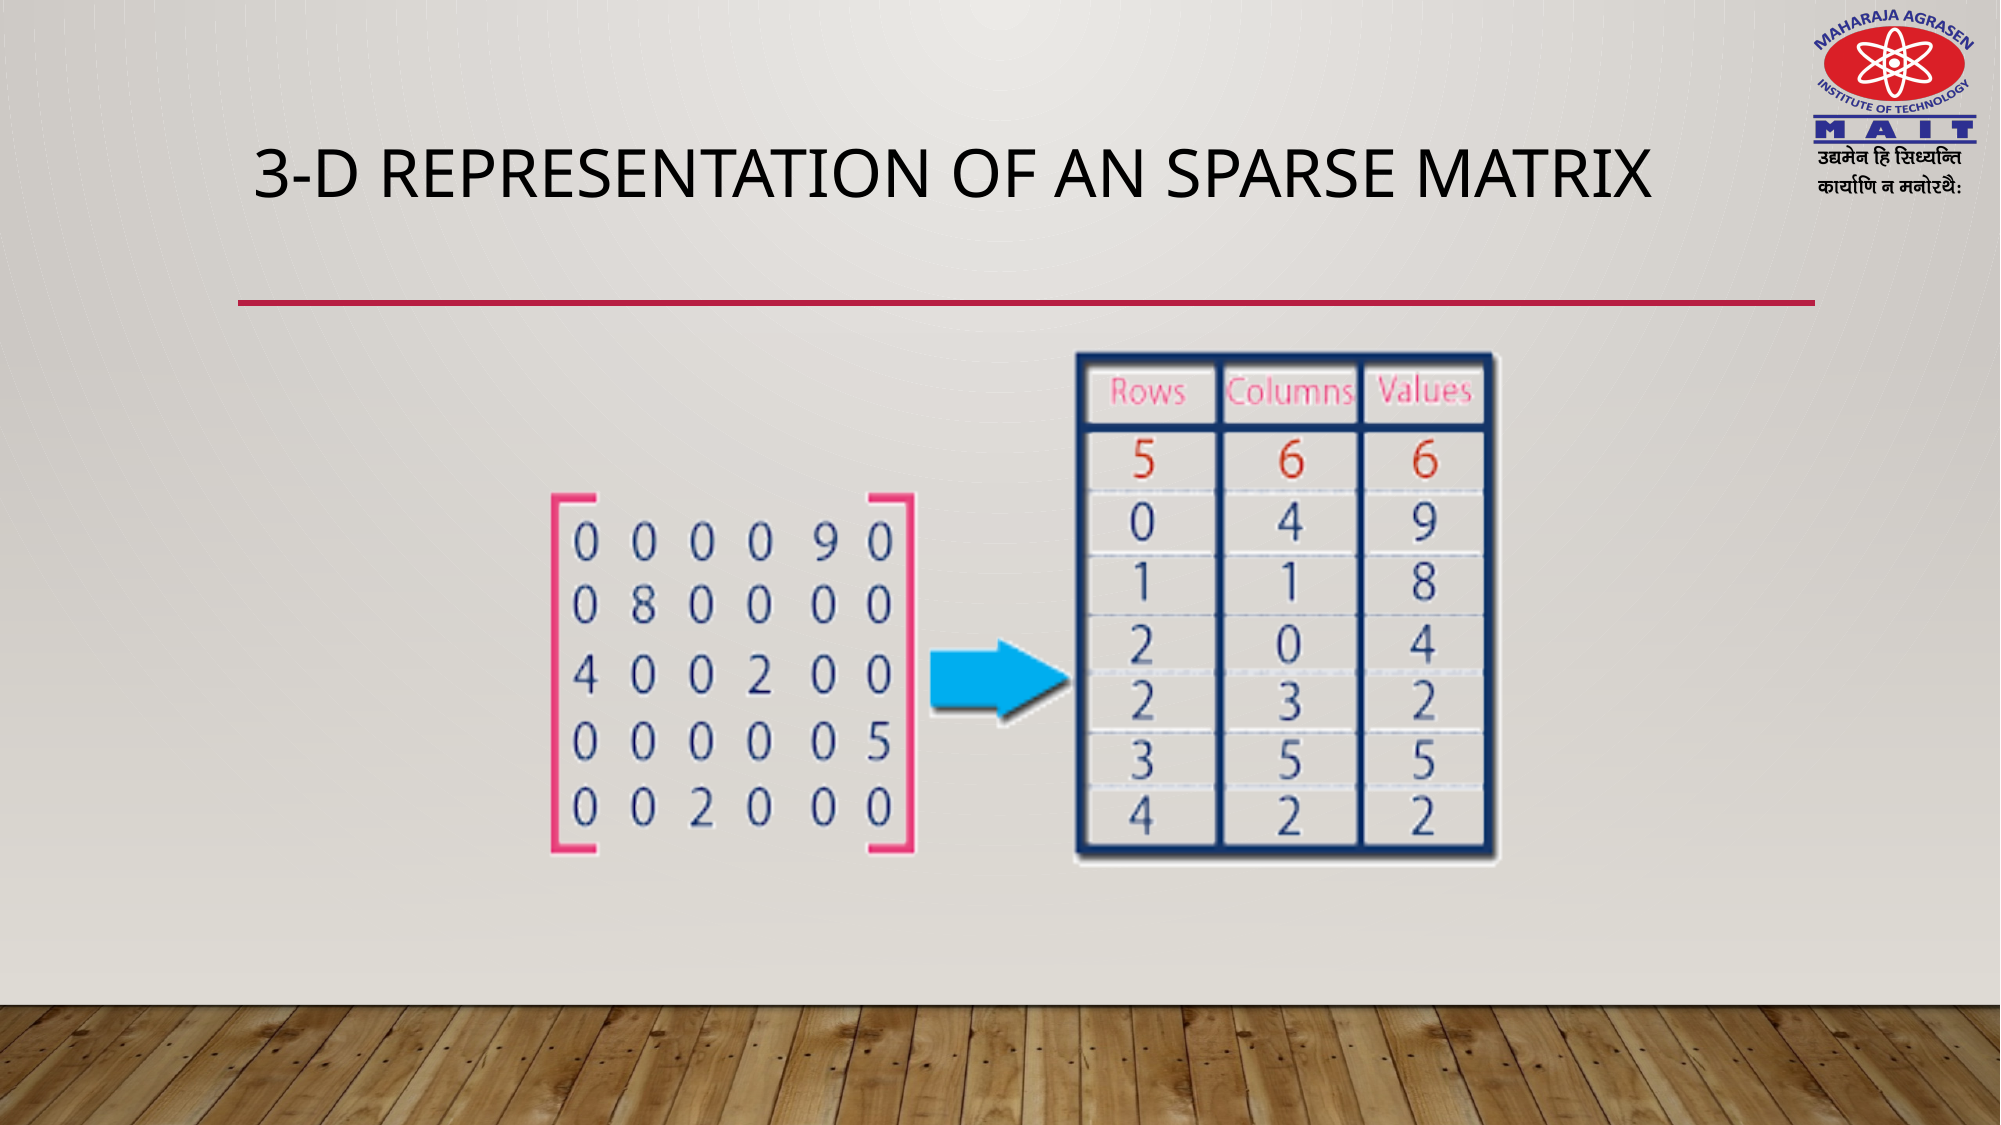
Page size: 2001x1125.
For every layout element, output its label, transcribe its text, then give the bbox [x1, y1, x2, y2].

picture [1813, 9, 1978, 201]
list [530, 337, 1521, 876]
title 3-D representation of an Sparse matrix [238, 131, 1814, 305]
picture [0, 1005, 2000, 1125]
